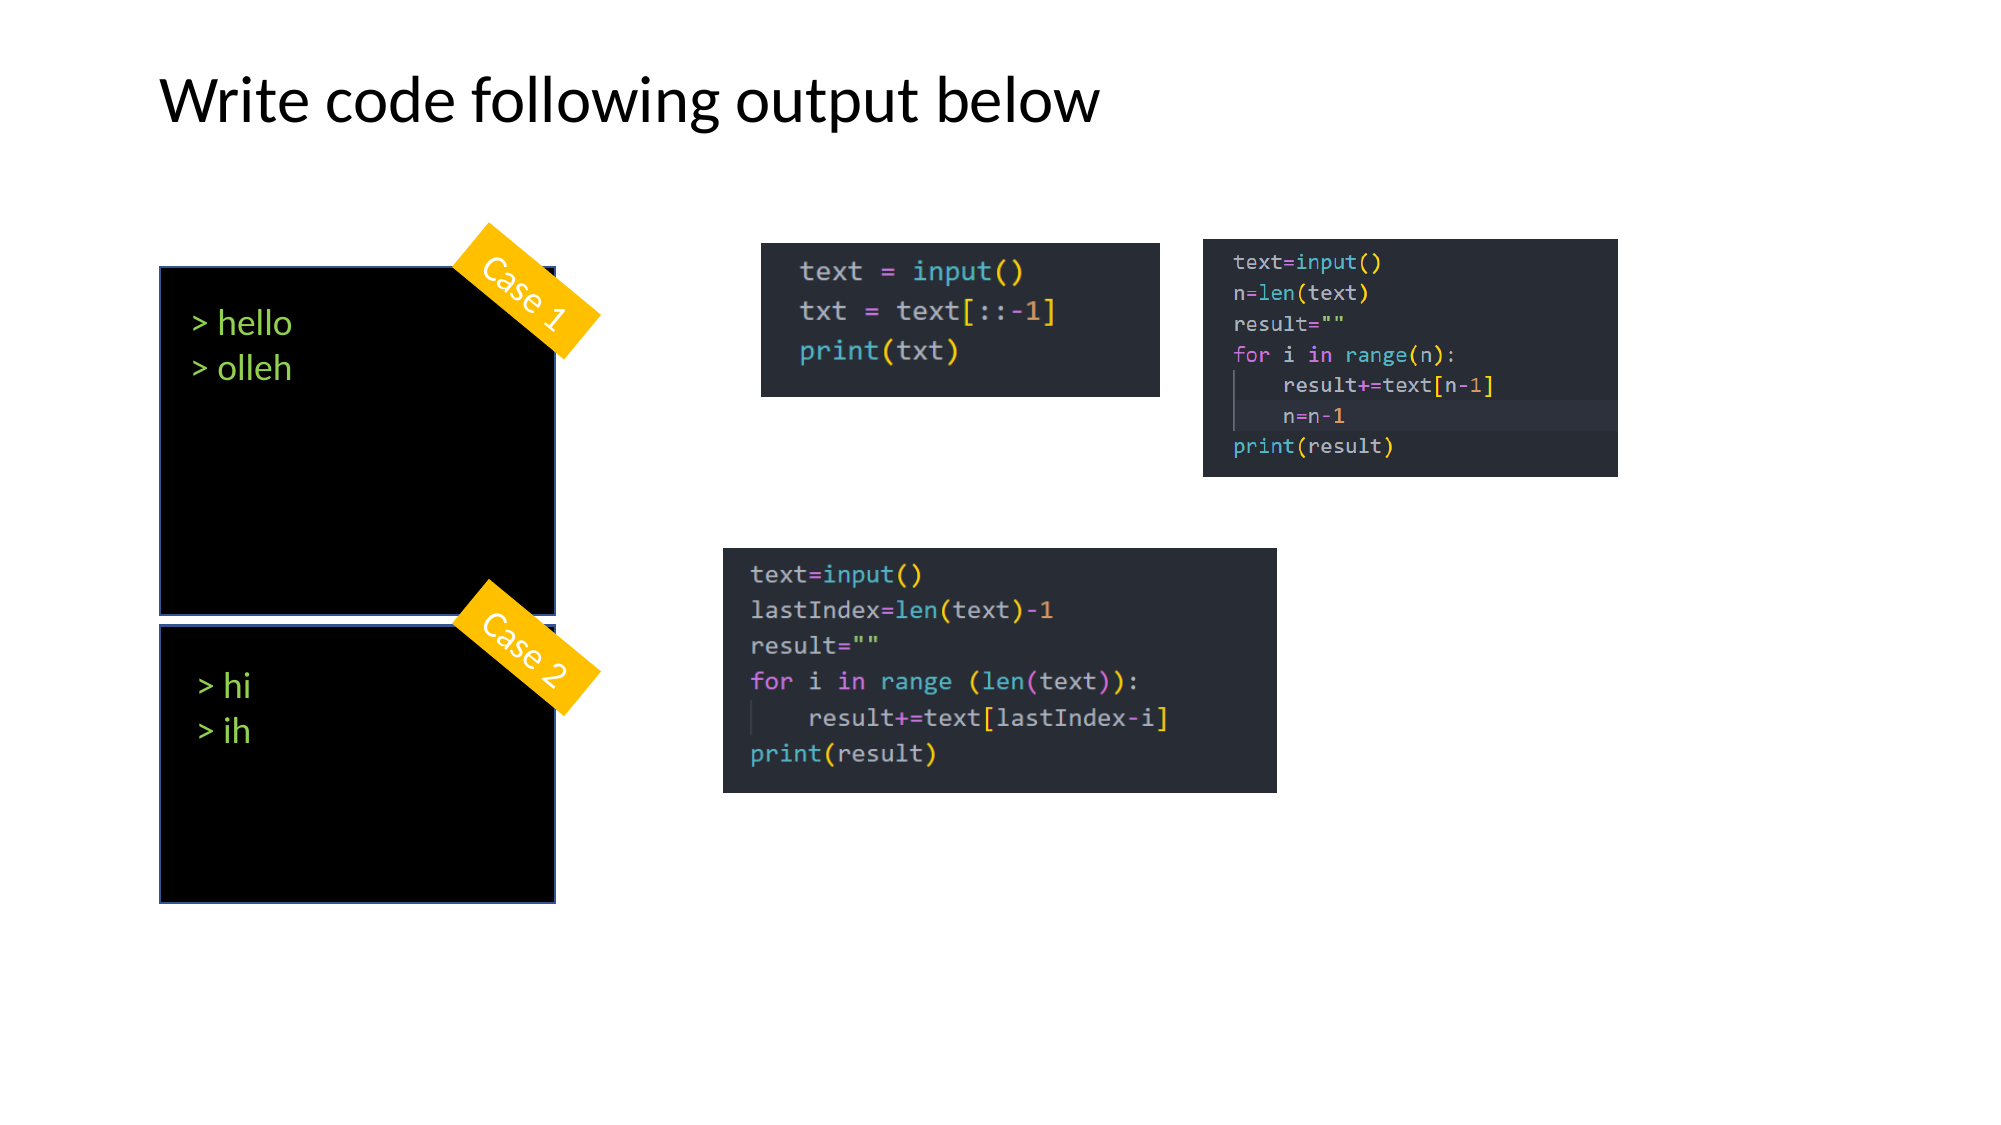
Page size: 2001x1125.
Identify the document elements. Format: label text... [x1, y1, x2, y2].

text_box > hello > olleh [175, 290, 582, 396]
text_box Write code following output below [144, 47, 1117, 143]
text_box > hi > ih [181, 653, 267, 759]
picture [1203, 239, 1619, 477]
text_box [159, 624, 556, 904]
text_box [159, 266, 556, 616]
text_box Case 2 [450, 577, 603, 718]
picture [723, 548, 1277, 793]
picture [761, 243, 1160, 398]
text_box Case 1 [450, 220, 603, 361]
